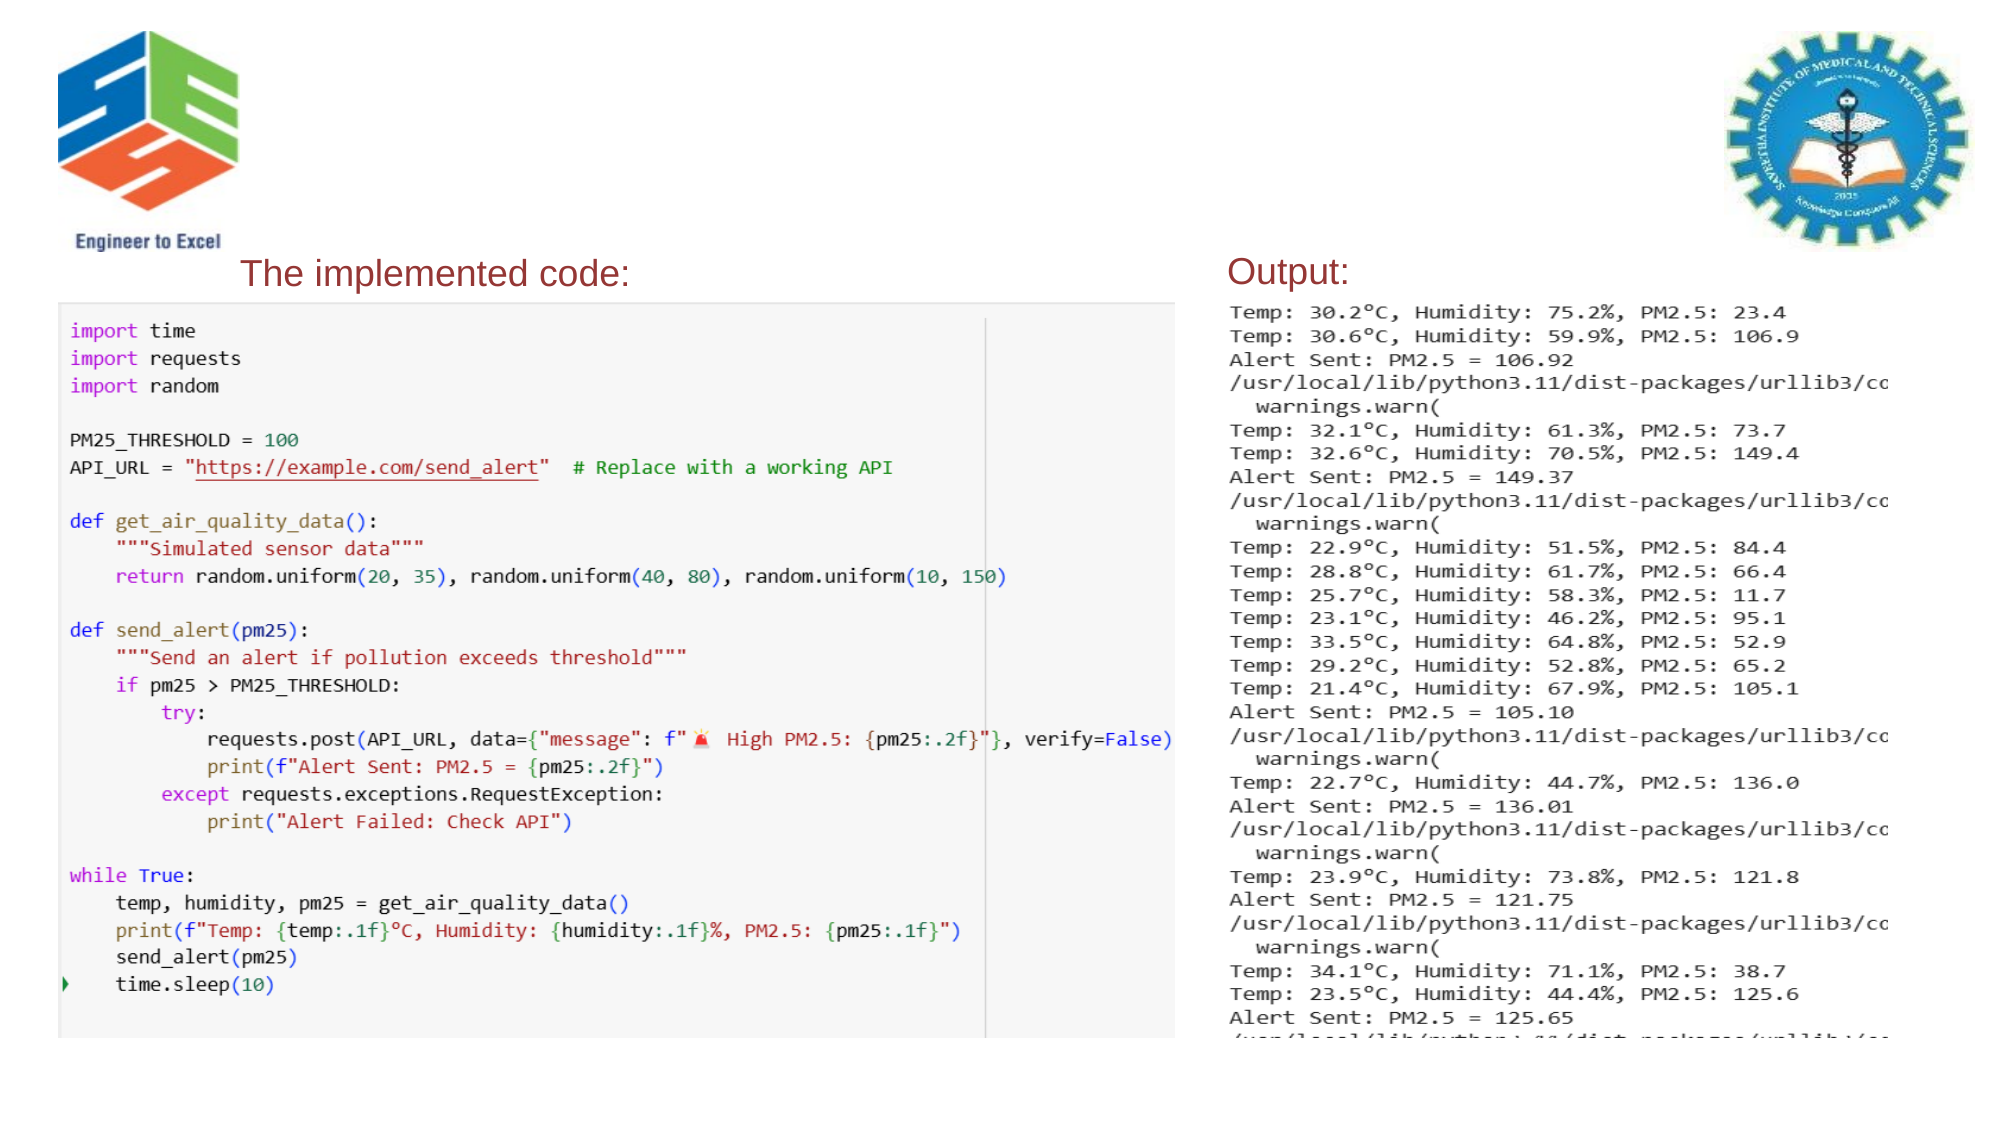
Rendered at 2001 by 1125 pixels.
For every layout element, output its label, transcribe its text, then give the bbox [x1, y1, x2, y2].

picture [58, 302, 1176, 1038]
picture [1724, 31, 1975, 252]
text_box The implemented code: [224, 241, 763, 300]
picture [58, 31, 240, 252]
text_box Output: [1212, 239, 1725, 300]
picture [1224, 299, 1888, 1038]
